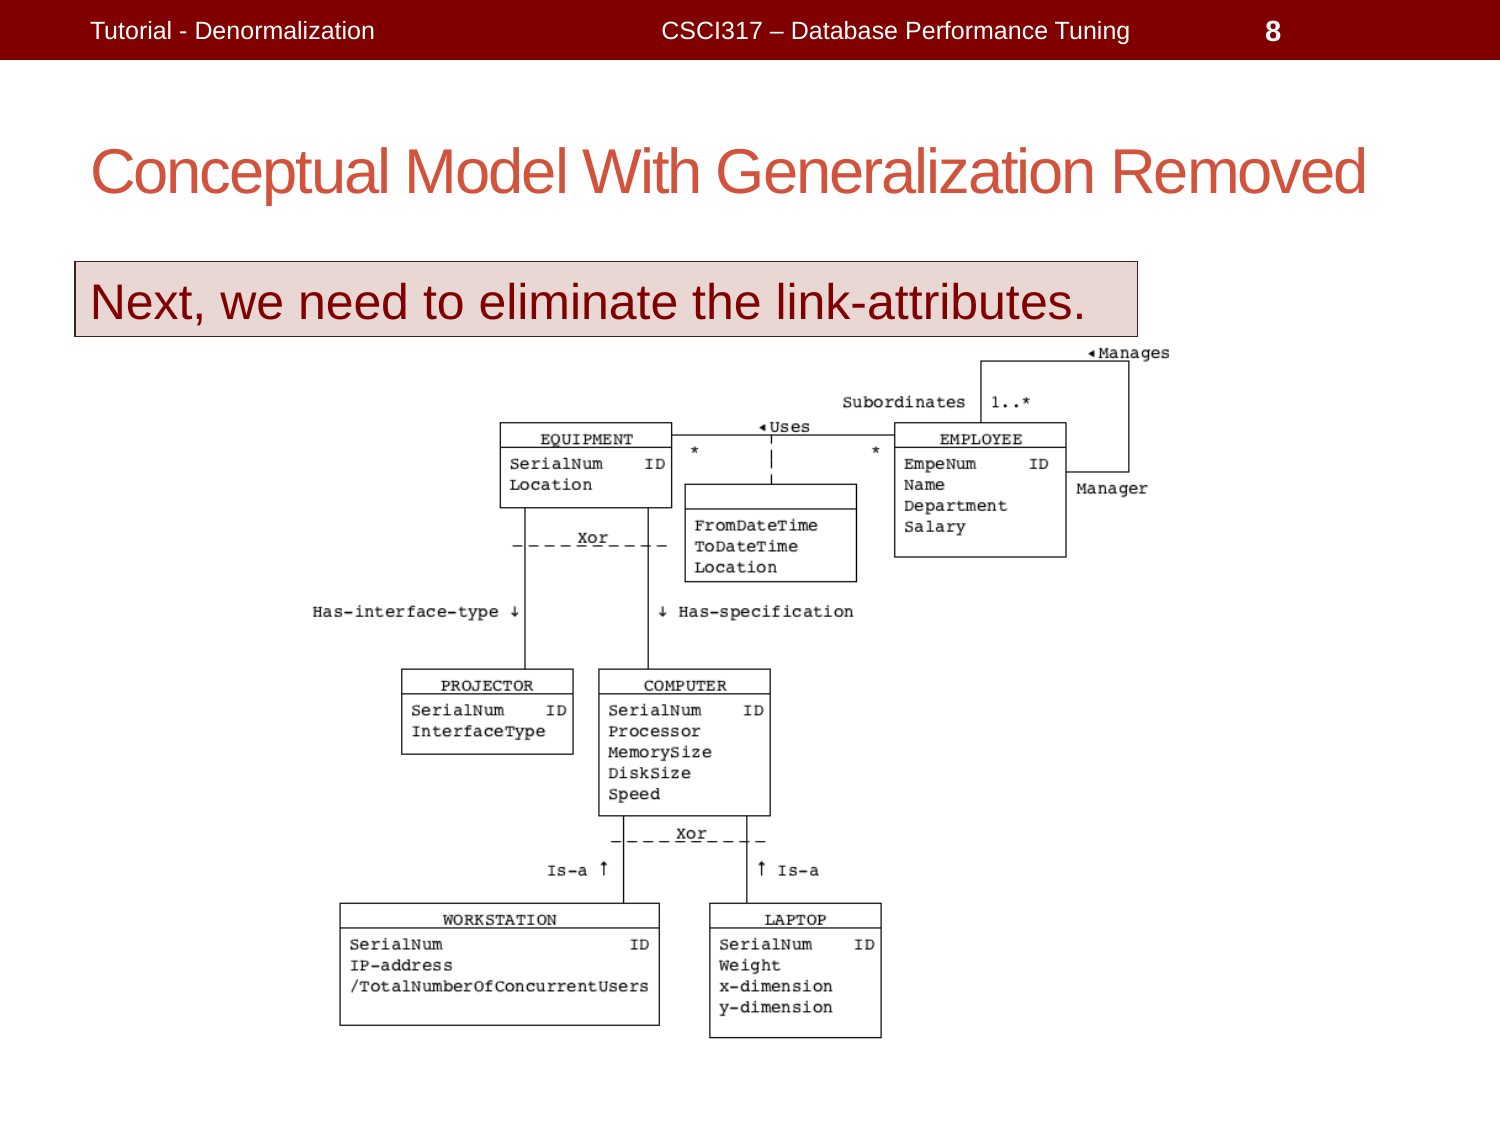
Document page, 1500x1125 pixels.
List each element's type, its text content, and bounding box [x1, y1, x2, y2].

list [74, 262, 1426, 1063]
slide_number 8 [1250, 3, 1425, 57]
title Conceptual Model With Generalization Removed [75, 87, 1425, 250]
footer CSCI317 – Database Performance Tuning [562, 3, 1238, 57]
slide_number Tutorial - Denormalization [75, 3, 550, 57]
